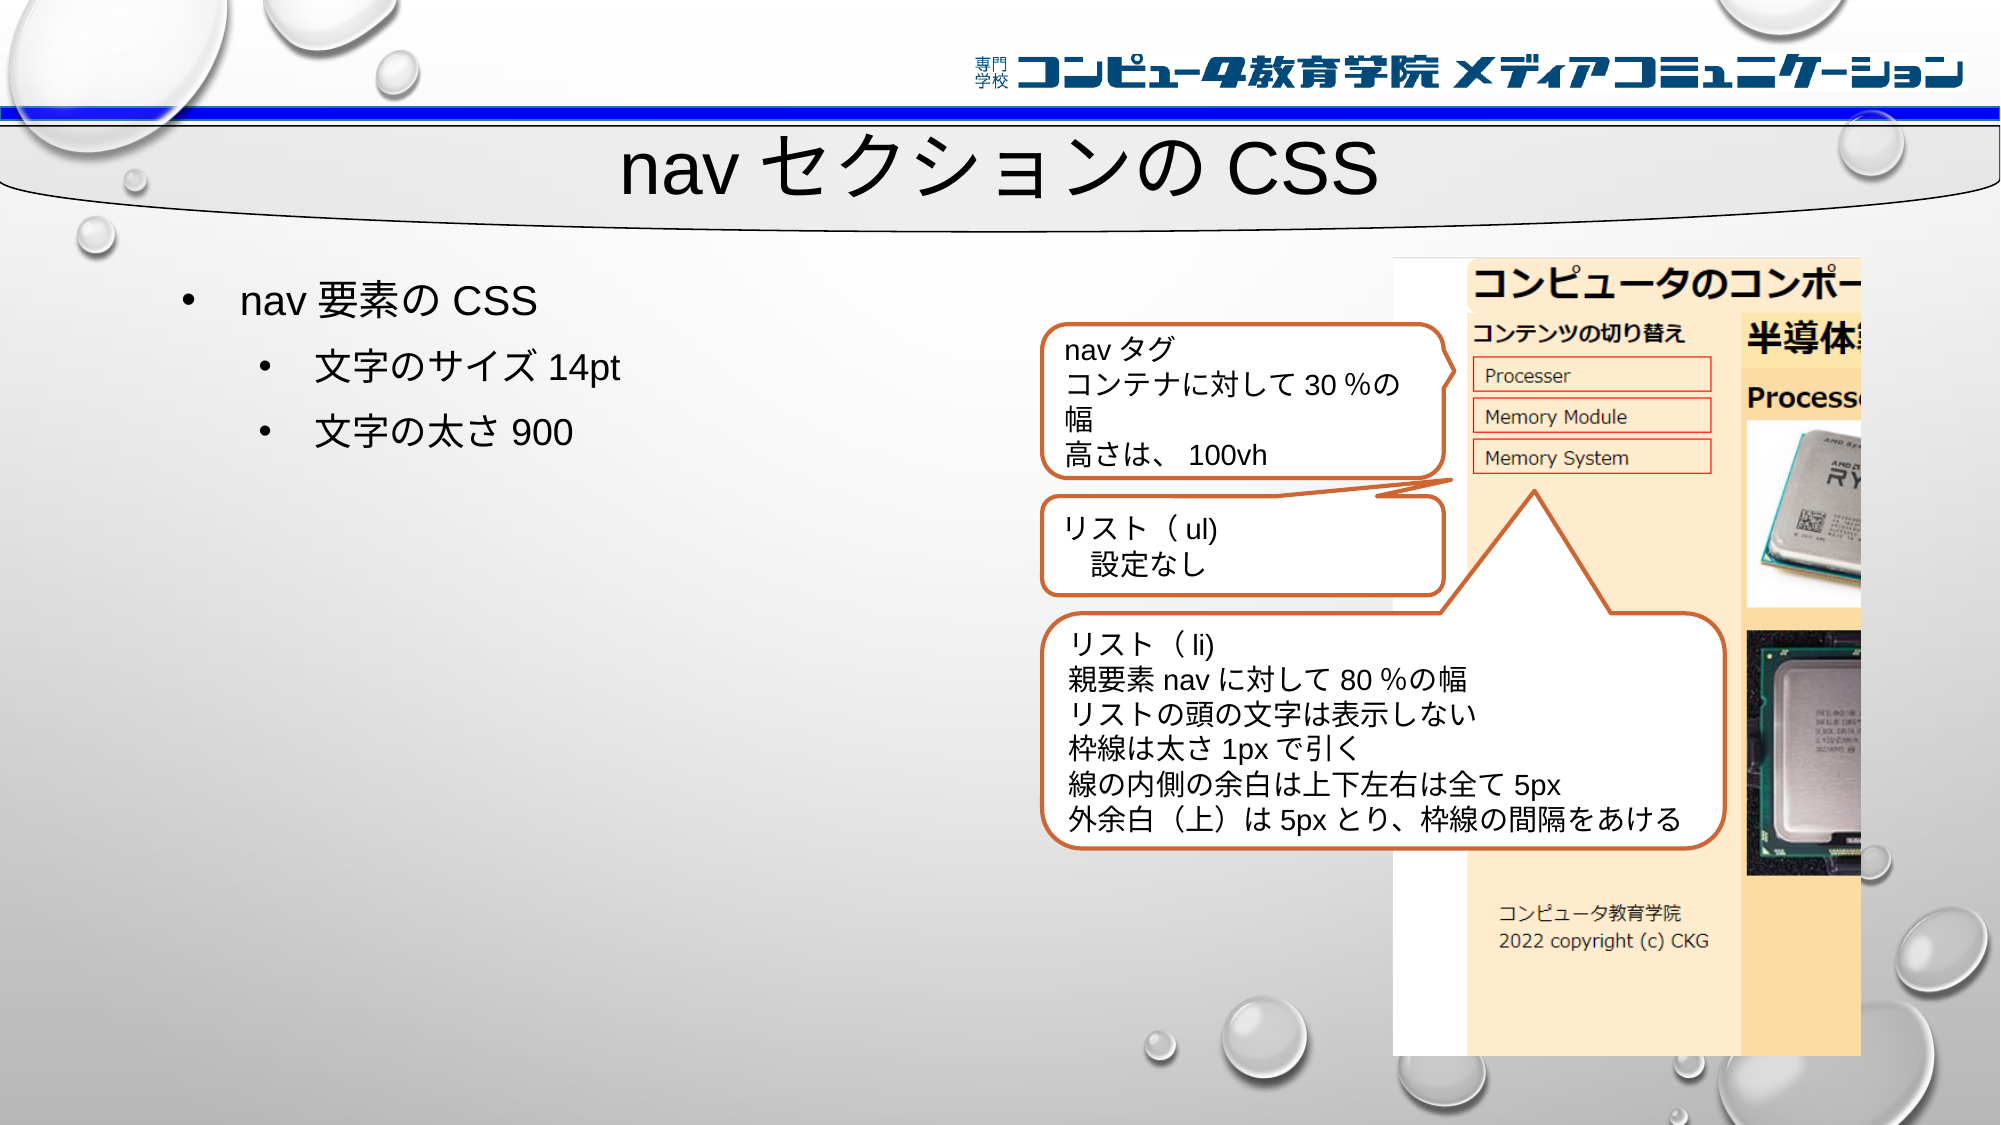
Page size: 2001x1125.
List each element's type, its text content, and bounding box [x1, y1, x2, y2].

list nav要素のCSS 文字のサイズ14pt 文字の太さ900 [149, 256, 1008, 957]
text_box navタグ コンテナに対して30％の幅 高さは、100vh [1040, 322, 1387, 481]
title navセクションのCSS [149, 101, 1851, 239]
text_box リスト（ul) 設定なし [1039, 483, 1387, 598]
picture [0, 183, 2000, 1125]
picture [0, 0, 2000, 125]
text_box リスト（li) 親要素navに対して80％の幅 リストの頭の文字は表示しない 枠線は太さ1pxで引く 線の内側の余白は上下左右は全て5px 外余白（上）は5pxとり、枠線の間隔をあける [1039, 611, 1387, 851]
